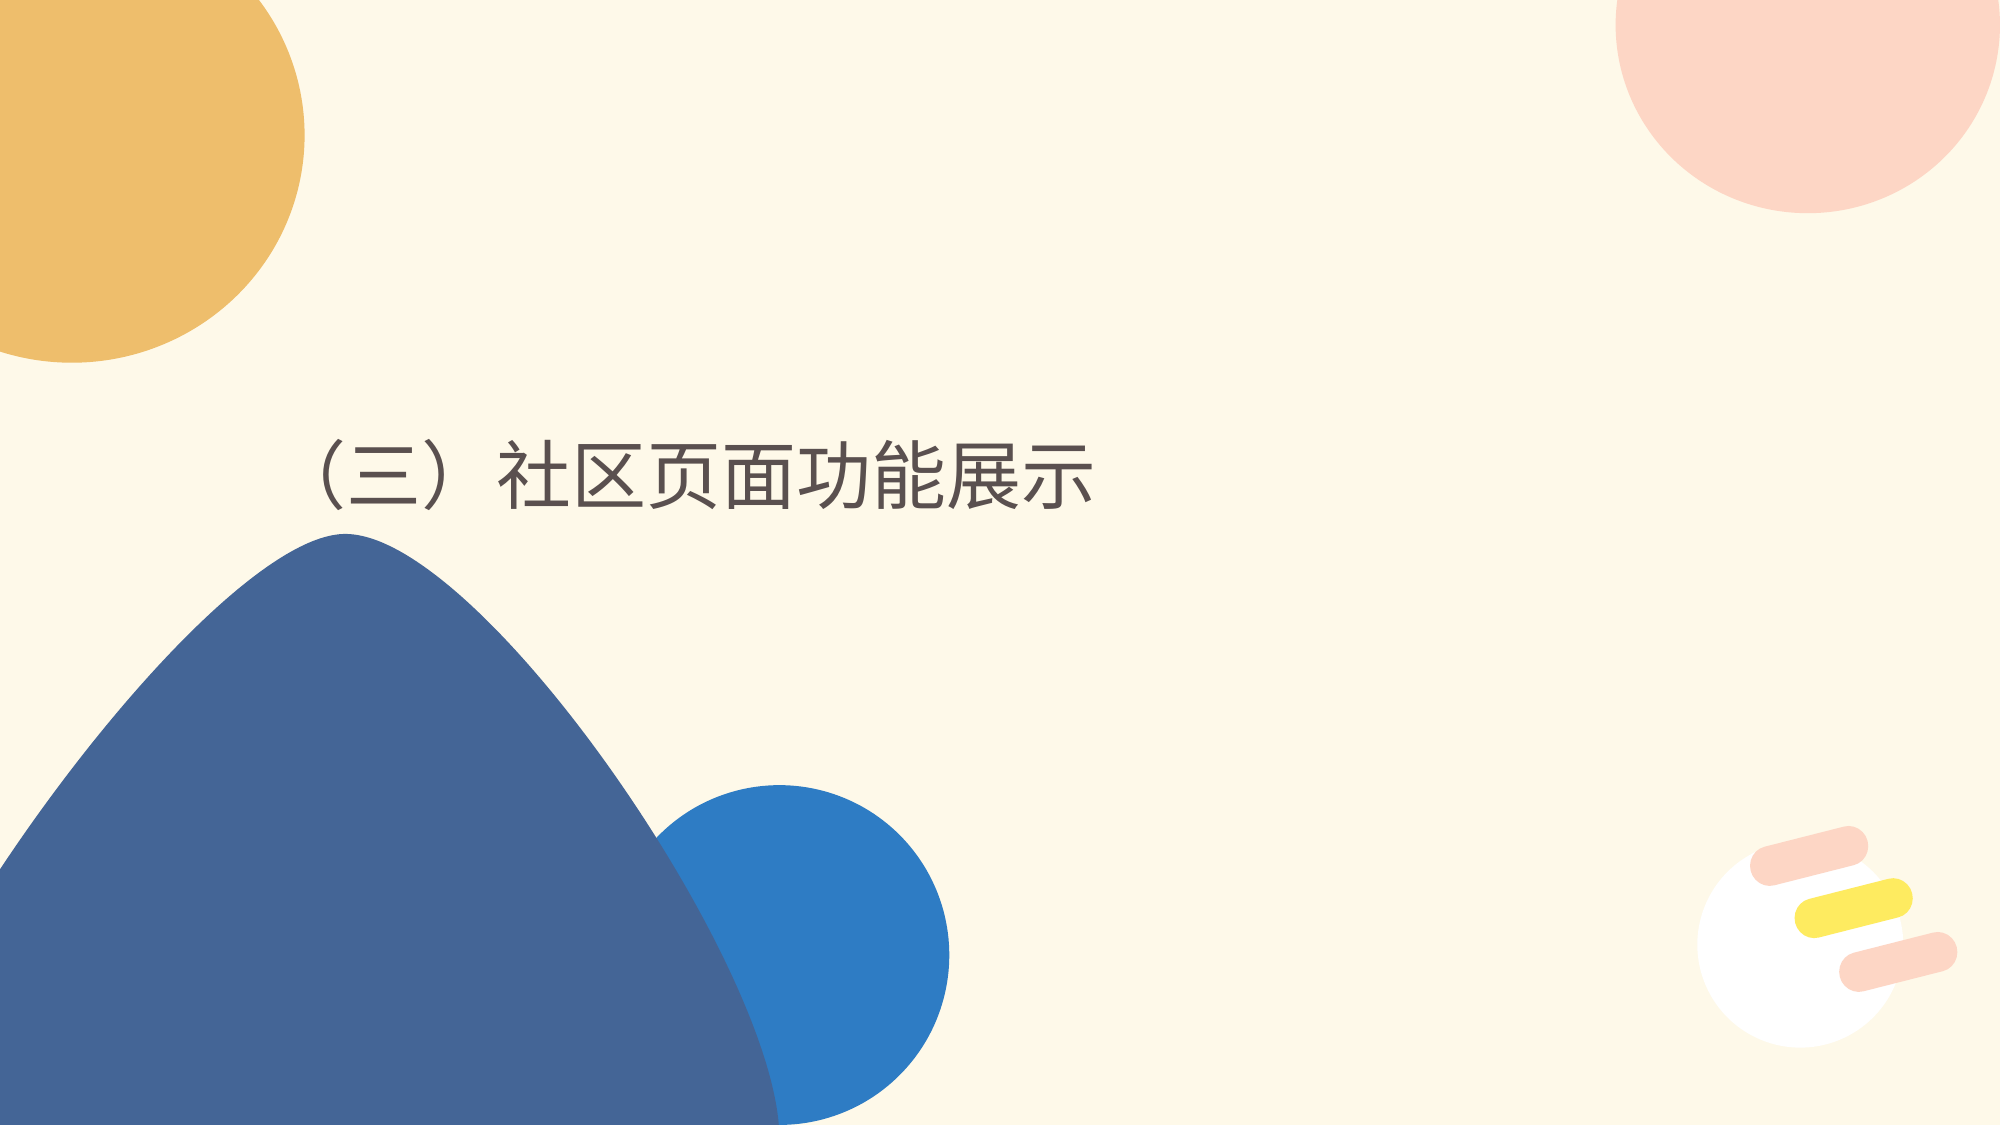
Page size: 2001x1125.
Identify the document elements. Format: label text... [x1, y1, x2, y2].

text_box [0, 0, 306, 364]
text_box [657, 784, 951, 1125]
text_box [1696, 851, 1905, 1049]
text_box （三）社区页面功能展示 [256, 421, 1744, 527]
text_box [1838, 930, 1959, 993]
text_box [1793, 877, 1914, 940]
text_box [1749, 824, 1870, 887]
text_box [1614, 0, 2000, 215]
text_box [0, 532, 780, 1125]
